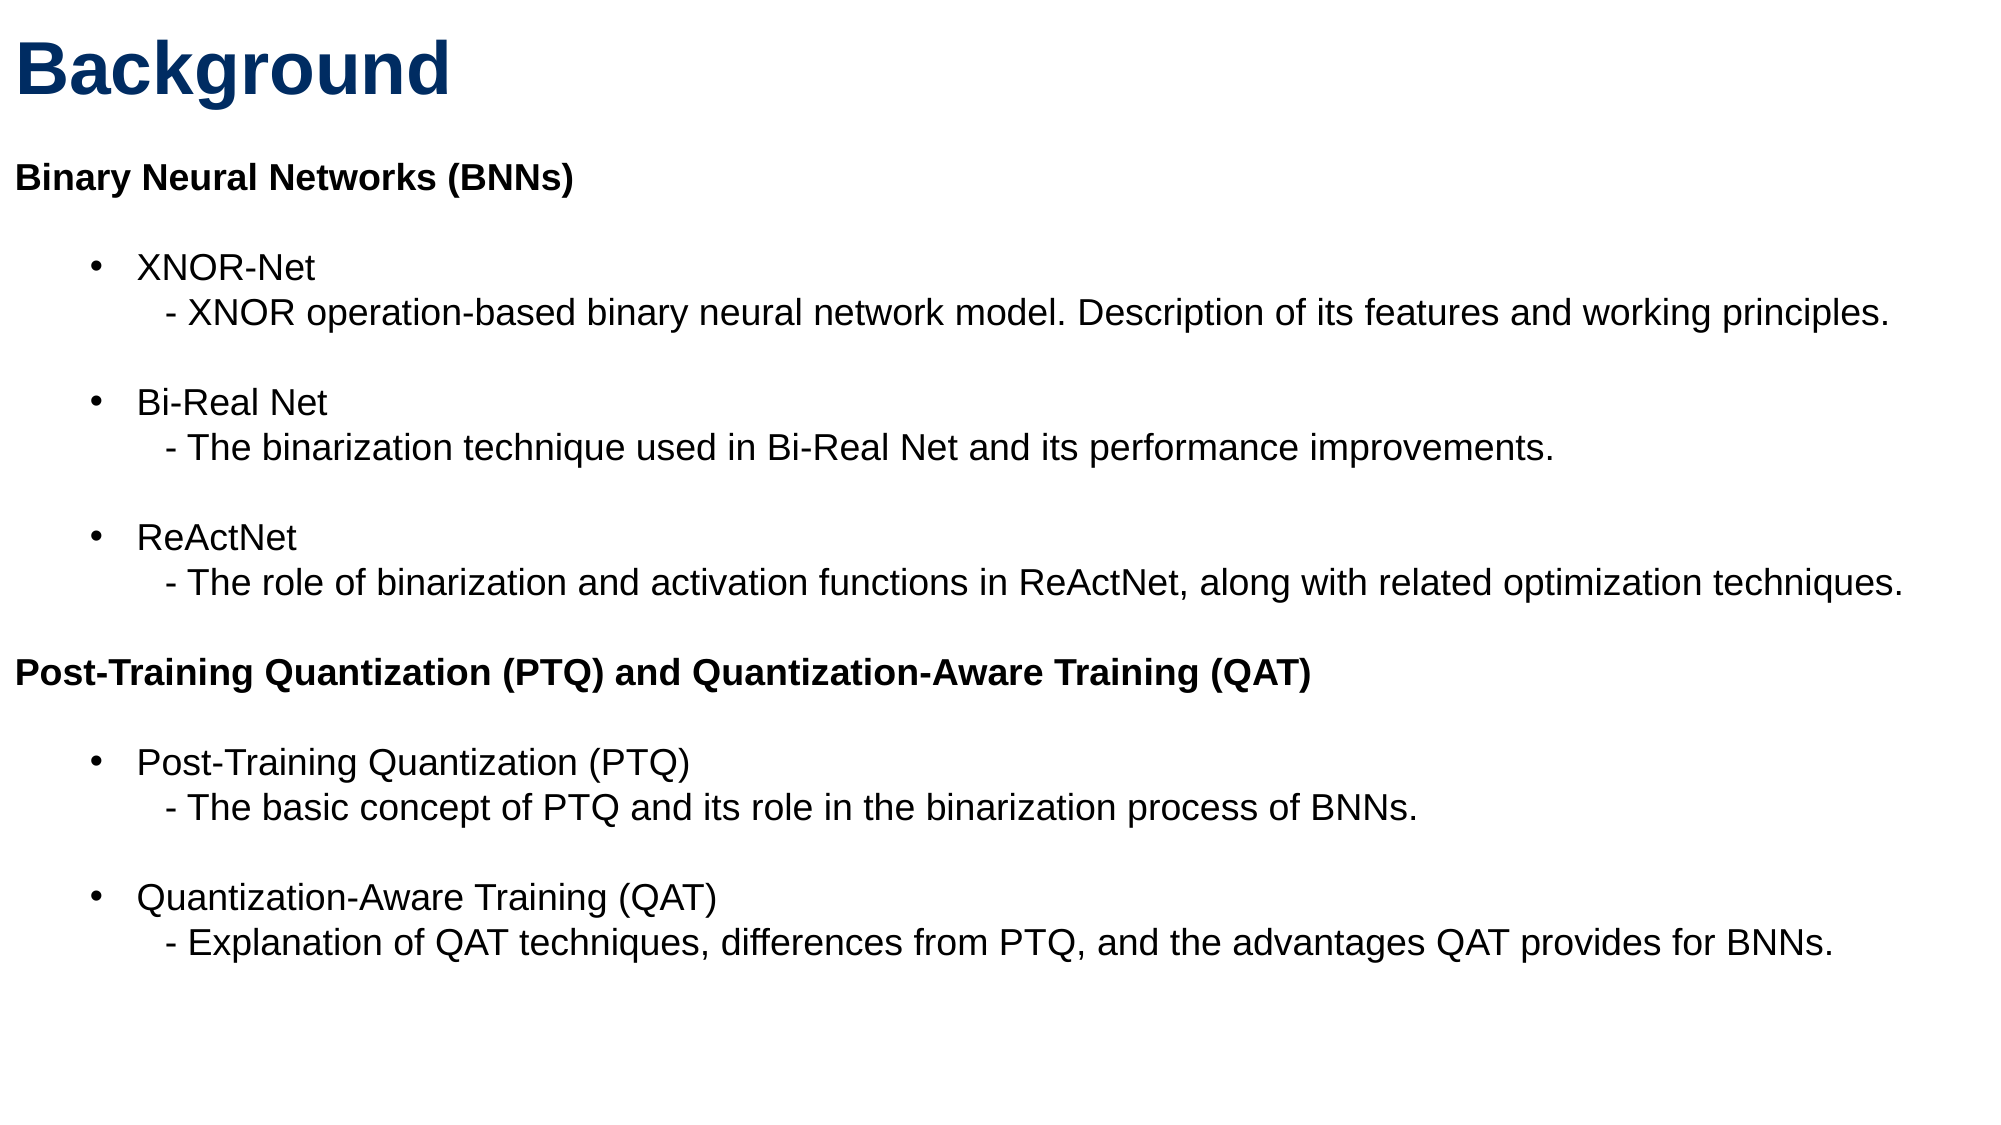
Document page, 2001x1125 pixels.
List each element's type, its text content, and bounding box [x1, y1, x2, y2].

text_box Background [0, 0, 2000, 145]
text_box Binary Neural Networks (BNNs) XNOR-Net - XNOR operation-based binary neural network model. Description of its features and working principles. Bi-Real Net - The binarization technique used in Bi-Real Net and its performance improvements. ReActNet - The role of binarization and activation functions in ReActNet, along with related optimization techniques. Post-Training Quantization (PTQ) and Quantization-Aware Training (QAT) Post-Training Quantization (PTQ) - The basic concept of PTQ and its role in the binarization process of BNNs. Quantization-Aware Training (QAT) - Explanation of QAT techniques, differences from PTQ, and the advantages QAT provides for BNNs. [0, 145, 2000, 971]
